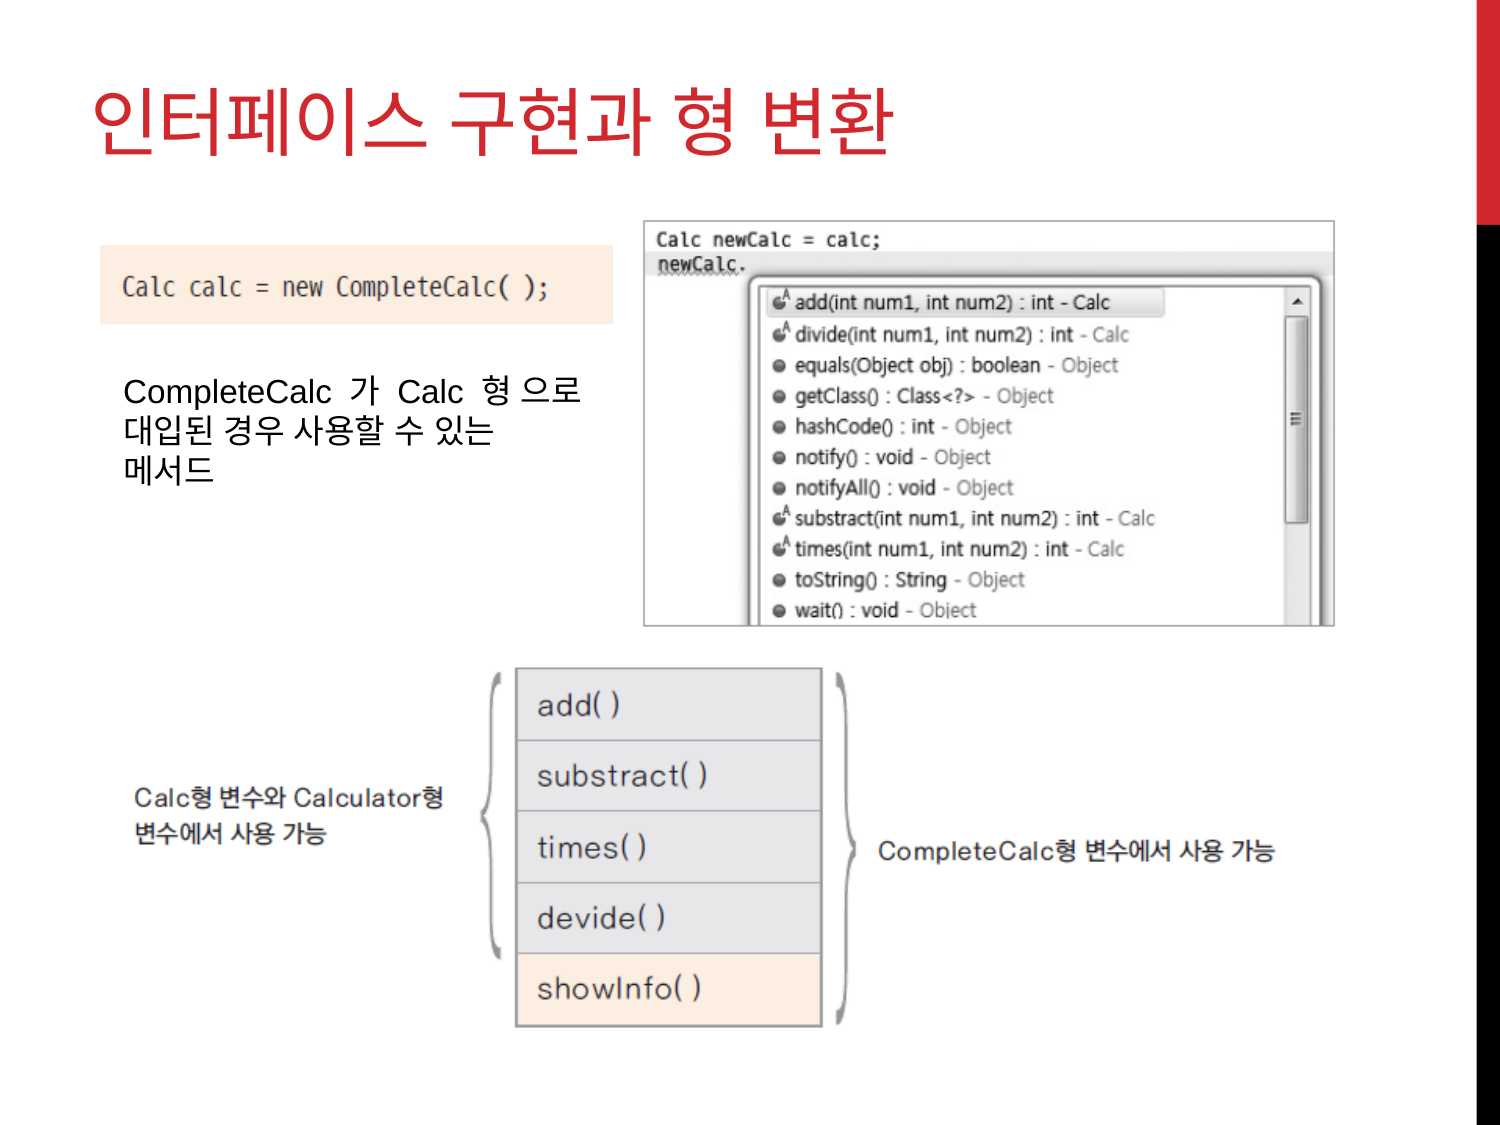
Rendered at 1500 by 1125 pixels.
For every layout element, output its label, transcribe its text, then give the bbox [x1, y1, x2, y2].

picture [99, 244, 614, 329]
text_box CompleteCalc 가 Calc 형 으로 대입된 경우 사용할 수 있는 메서드 [108, 363, 607, 498]
title 인터페이스 구현과 형 변환 [75, 25, 1034, 173]
picture [111, 207, 1358, 1057]
